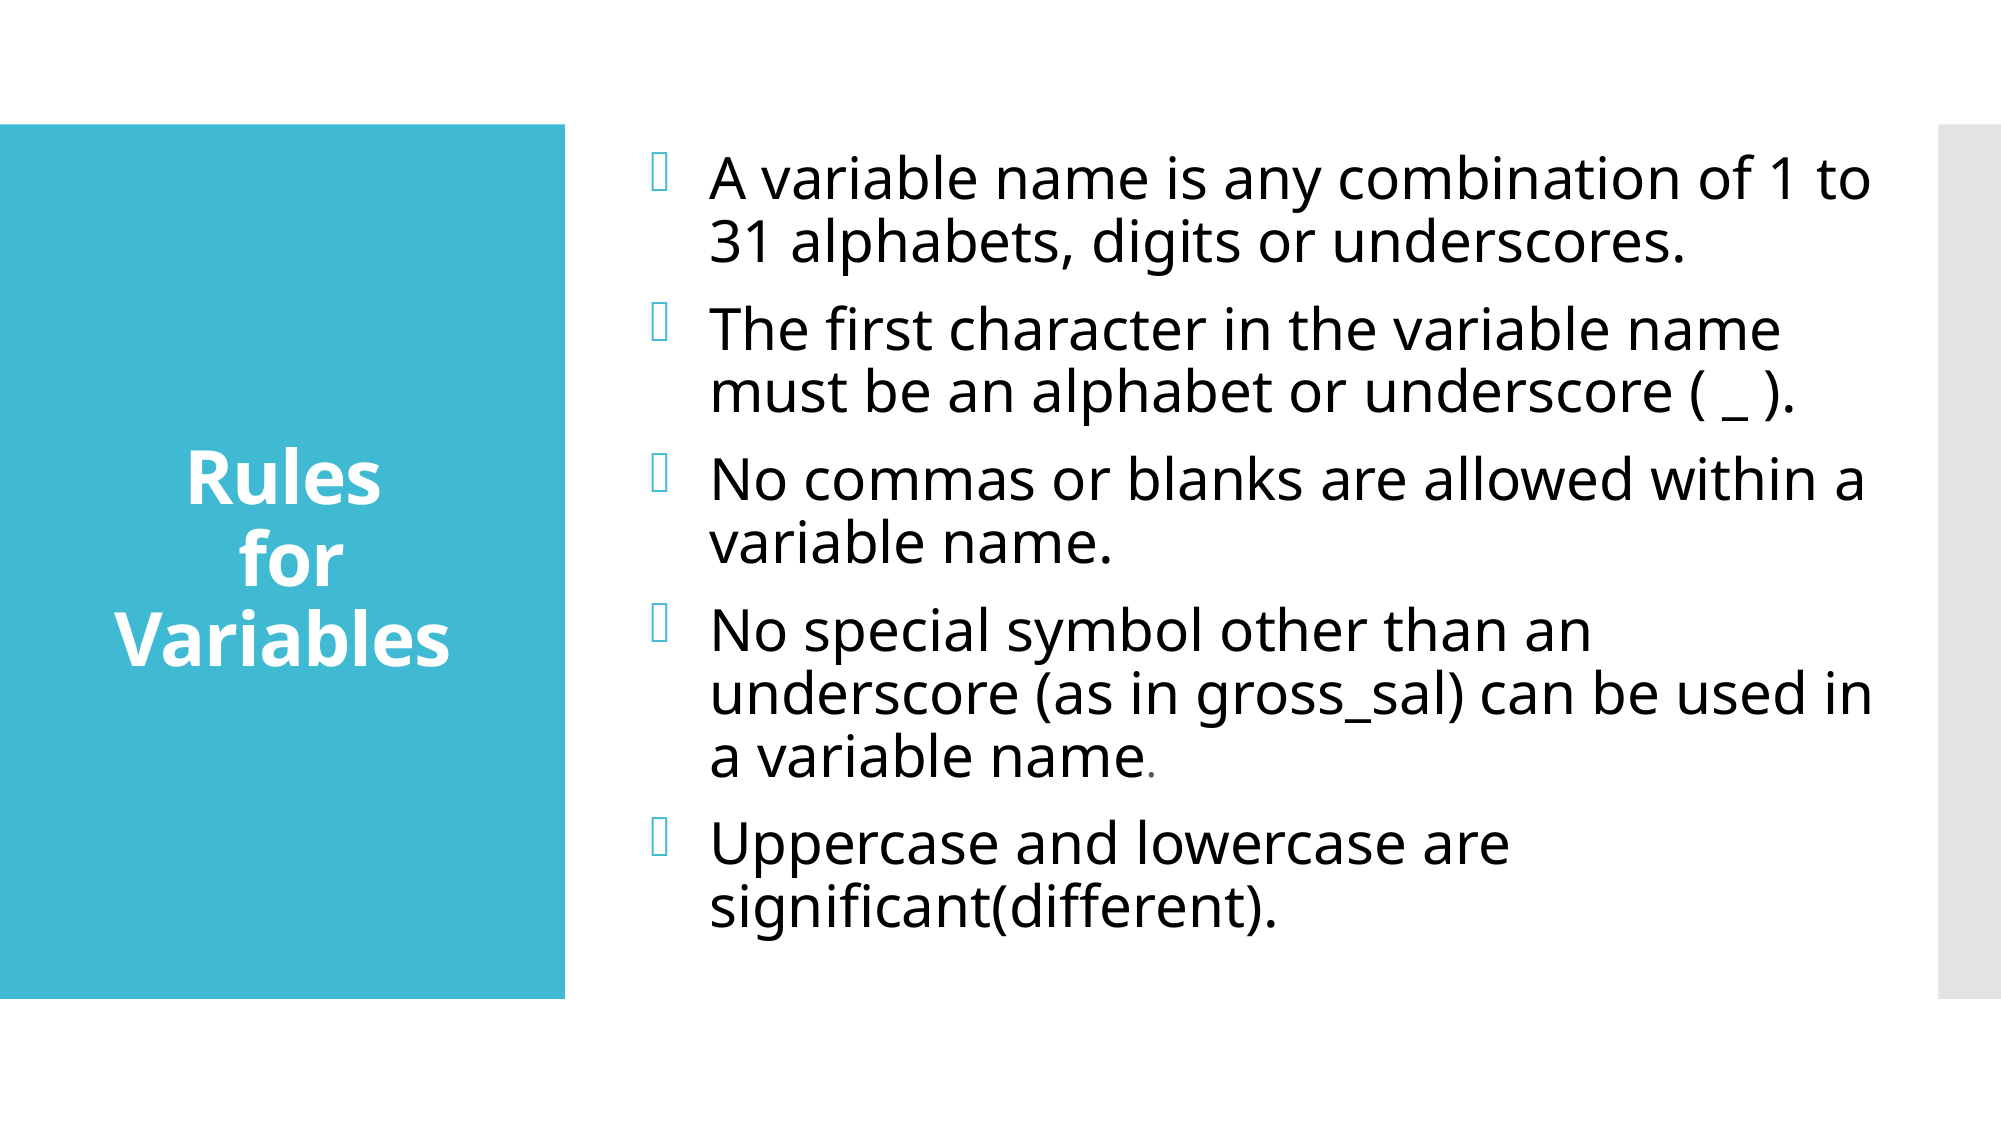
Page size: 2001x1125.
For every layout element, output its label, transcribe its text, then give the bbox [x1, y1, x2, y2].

title Rules for Variables [41, 184, 525, 940]
list A variable name is any combination of 1 to 31 alphabets, digits or underscores. The first character in the variable name must be an alphabet or underscore ( _ ). No commas or blanks are allowed within a variable name. No special symbol other than an underscore (as in gross_sal) can be used in a variable name. Uppercase and lowercase are significant(different). [634, 141, 1914, 1001]
